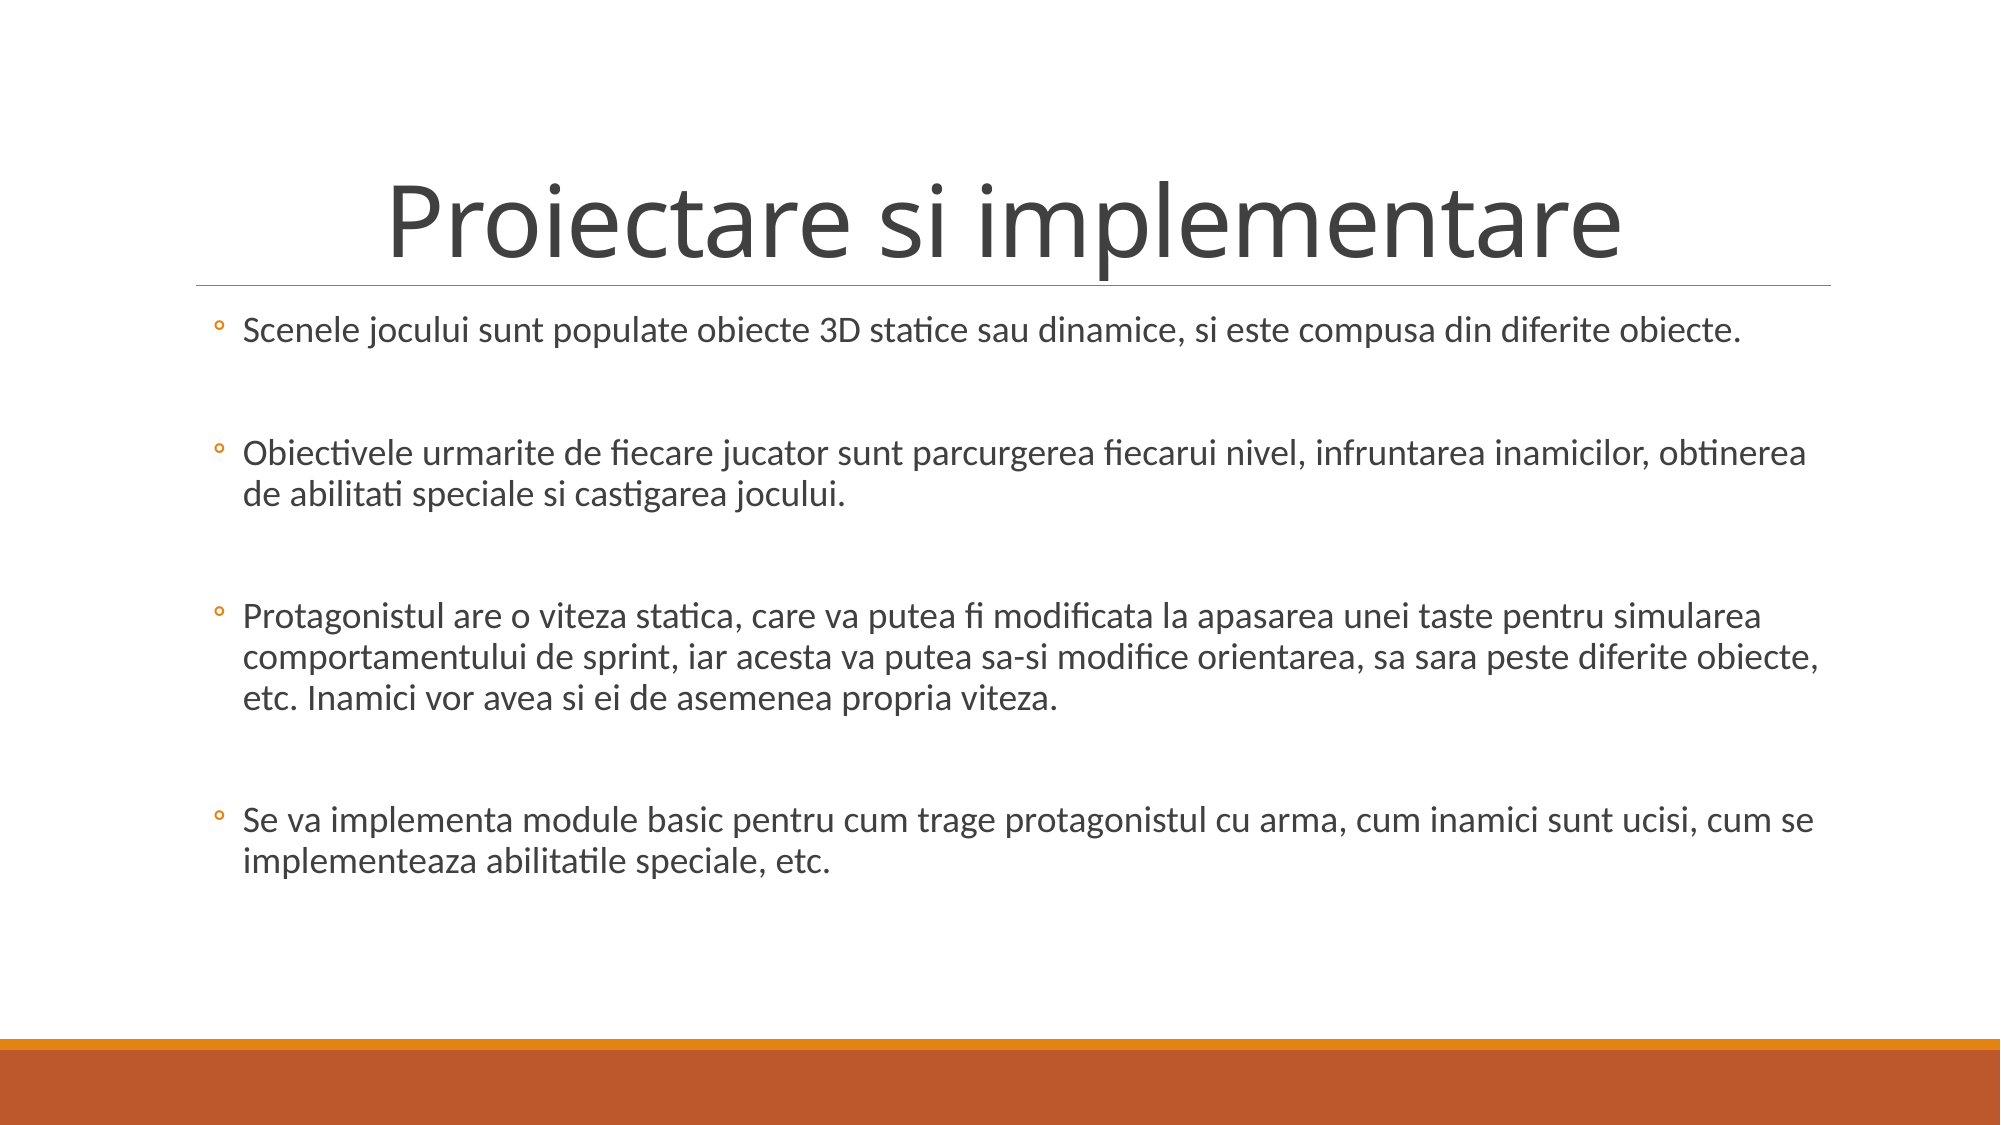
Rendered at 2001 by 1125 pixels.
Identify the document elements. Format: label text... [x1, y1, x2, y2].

title Proiectare si implementare [180, 47, 1830, 285]
list Scenele jocului sunt populate obiecte 3D statice sau dinamice, si este compusa din diferite obiecte. Obiectivele urmarite de fiecare jucator sunt parcurgerea fiecarui nivel, infruntarea inamicilor, obtinerea de abilitati speciale si castigarea jocului. Protagonistul are o viteza statica, care va putea fi modificata la apasarea unei taste pentru simularea comportamentului de sprint, iar acesta va putea sa-si modifice orientarea, sa sara peste diferite obiecte, etc. Inamici vor avea si ei de asemenea propria viteza. Se va implementa module basic pentru cum trage protagonistul cu arma, cum inamici sunt ucisi, cum se implementeaza abilitatile speciale, etc. [180, 302, 1830, 963]
